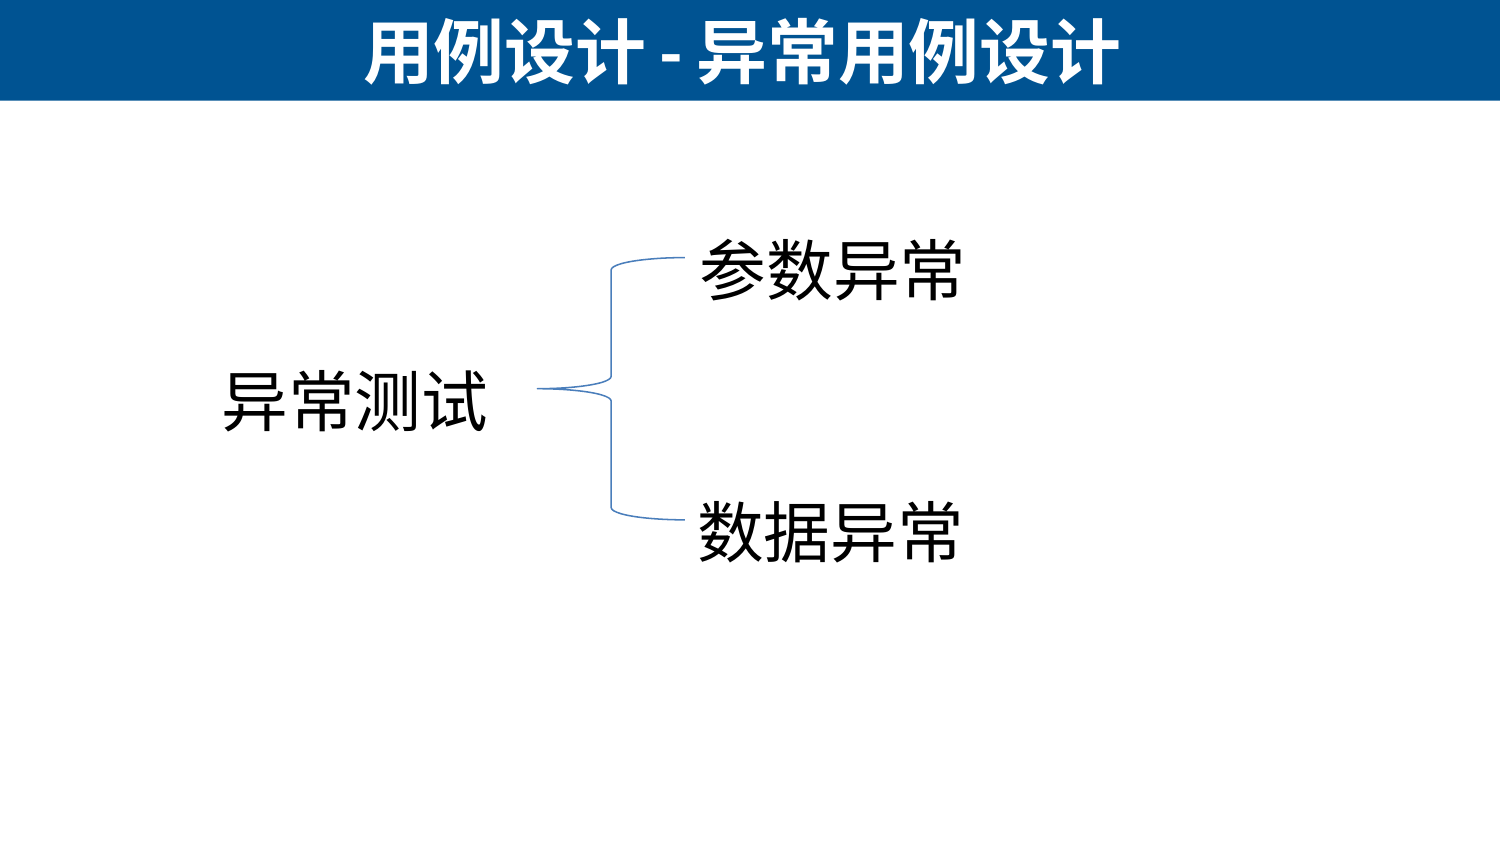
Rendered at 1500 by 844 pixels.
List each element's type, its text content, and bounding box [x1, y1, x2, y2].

text_box 数据异常 [682, 483, 1500, 579]
text_box [536, 256, 685, 521]
text_box 参数异常 [685, 221, 1500, 317]
text_box 异常测试 [206, 352, 561, 448]
title 用例设计-异常用例设计 [2, 0, 1483, 101]
